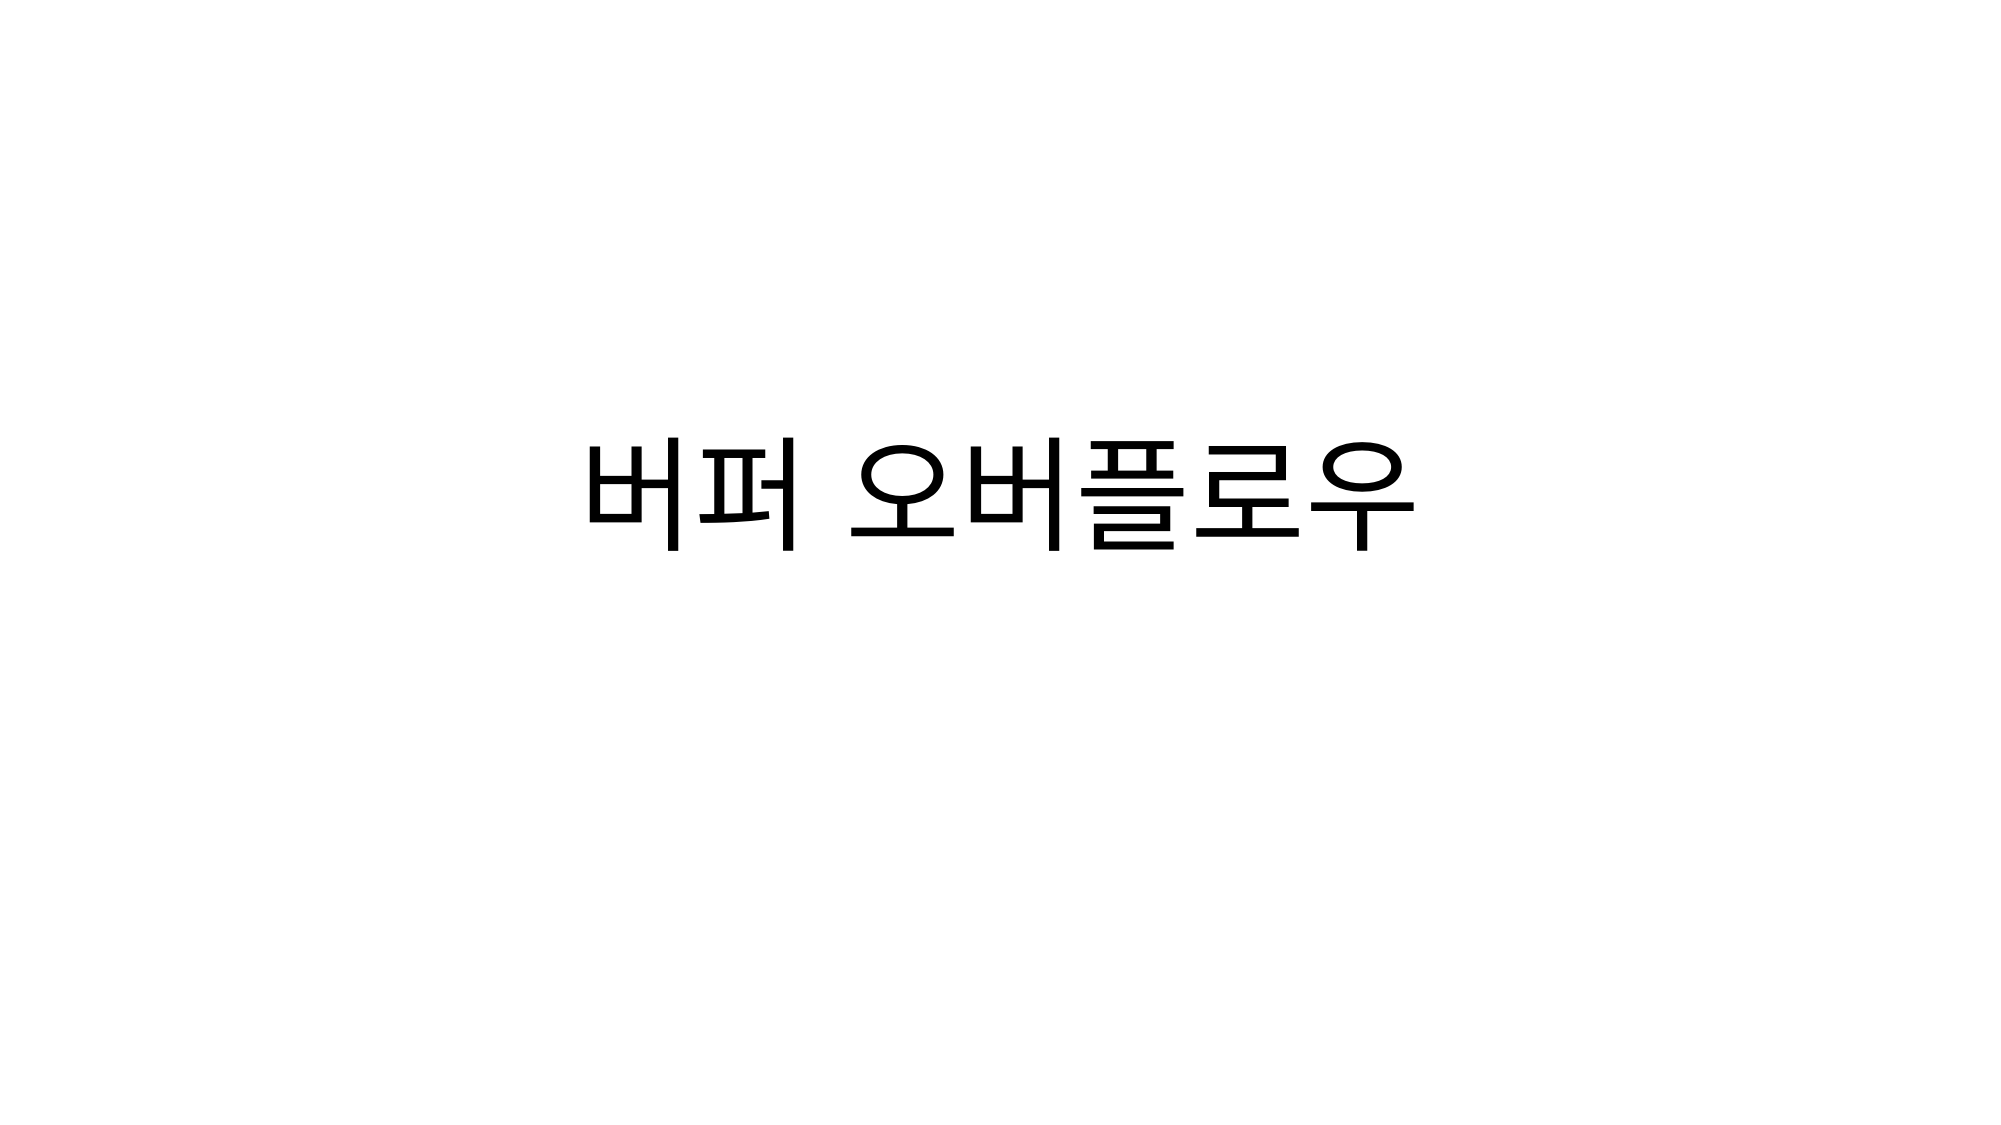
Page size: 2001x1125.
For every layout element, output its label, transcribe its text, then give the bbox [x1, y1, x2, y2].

title 버퍼 오버플로우 [249, 184, 1750, 576]
